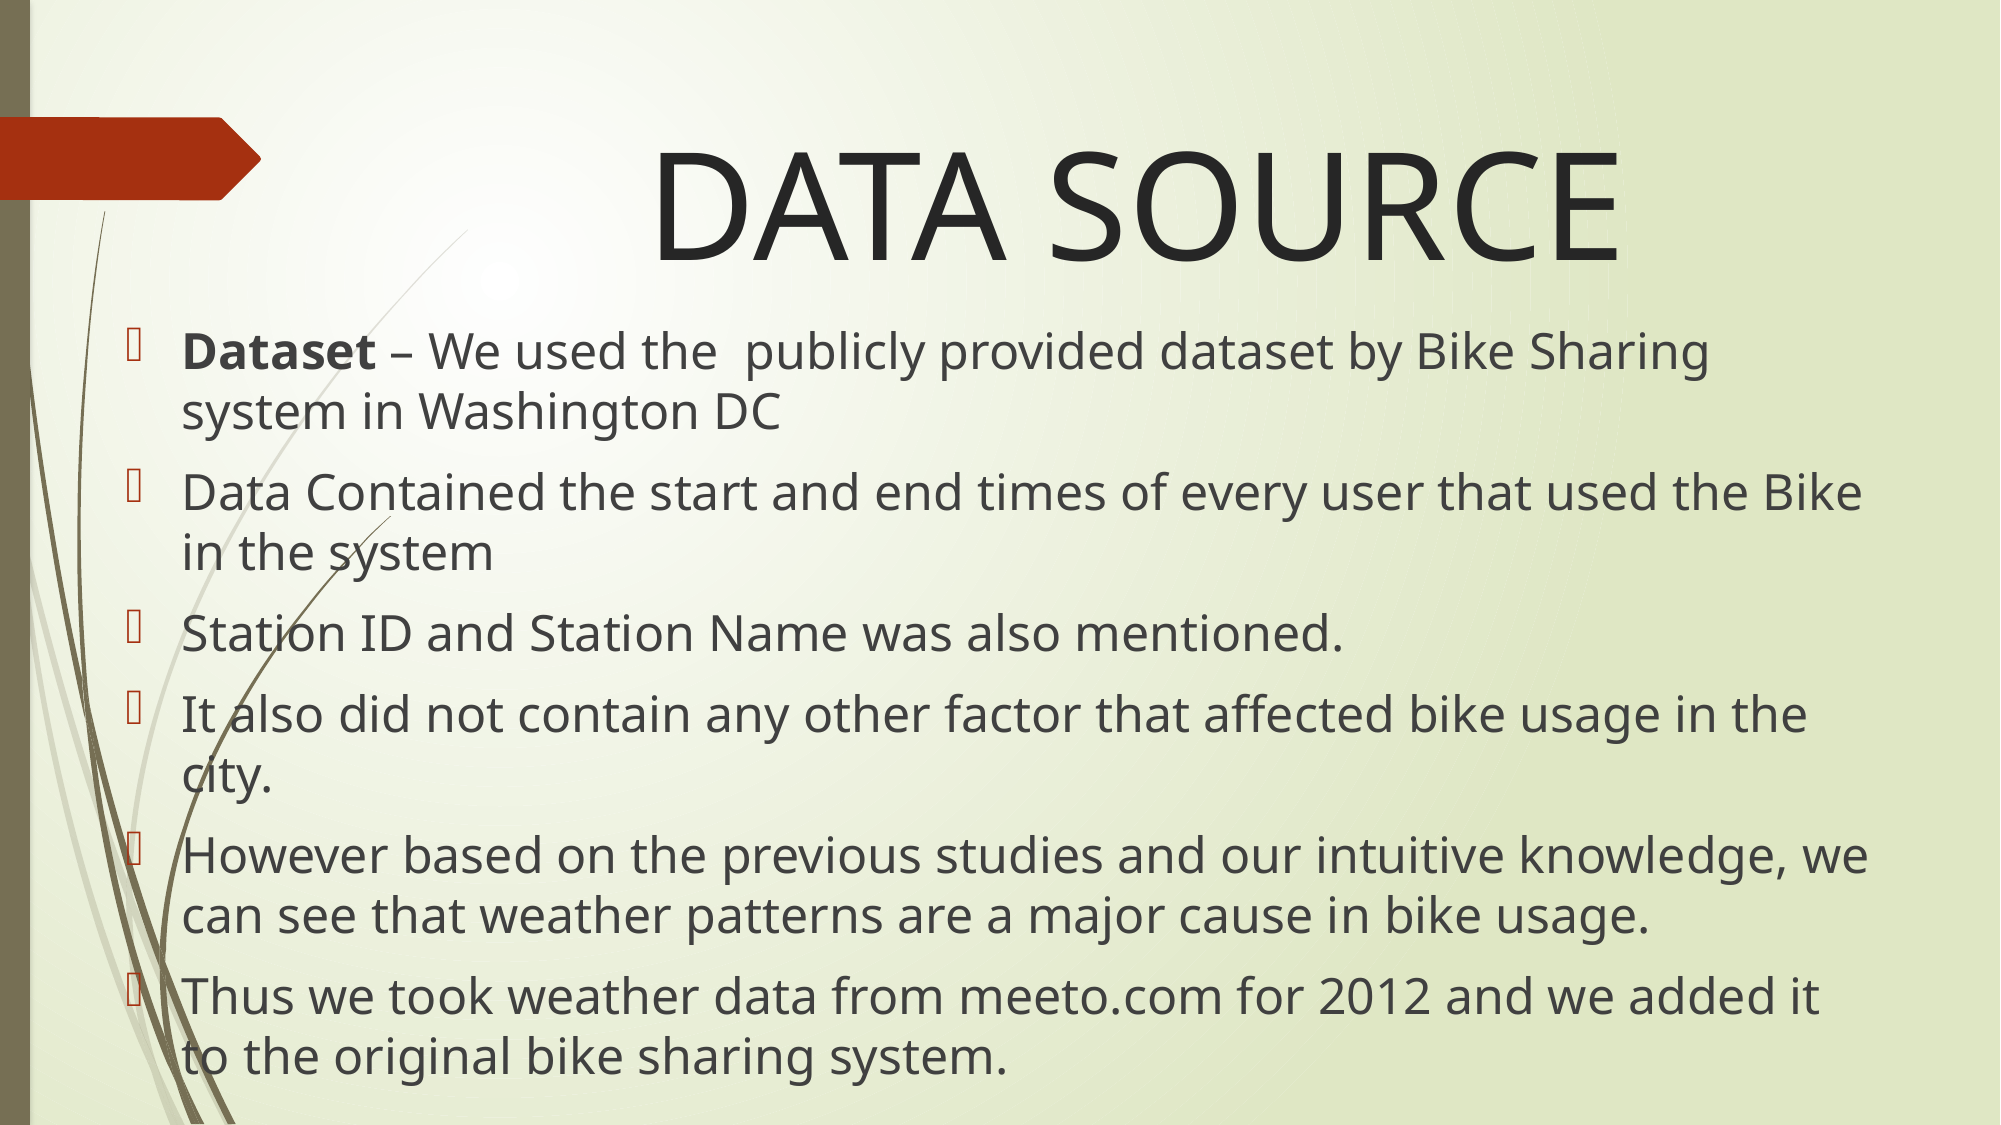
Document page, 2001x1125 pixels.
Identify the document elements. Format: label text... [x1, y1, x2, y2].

list Dataset – We used the publicly provided dataset by Bike Sharing system in Washington DC Data Contained the start and end times of every user that used the Bike in the system Station ID and Station Name was also mentioned. It also did not contain any other factor that affected bike usage in the city. However based on the previous studies and our intuitive knowledge, we can see that weather patterns are a major cause in bike usage. Thus we took weather data from meeto.com for 2012 and we added it to the original bike sharing system. [110, 312, 1888, 1112]
title DATA SOURCE [425, 102, 1888, 312]
